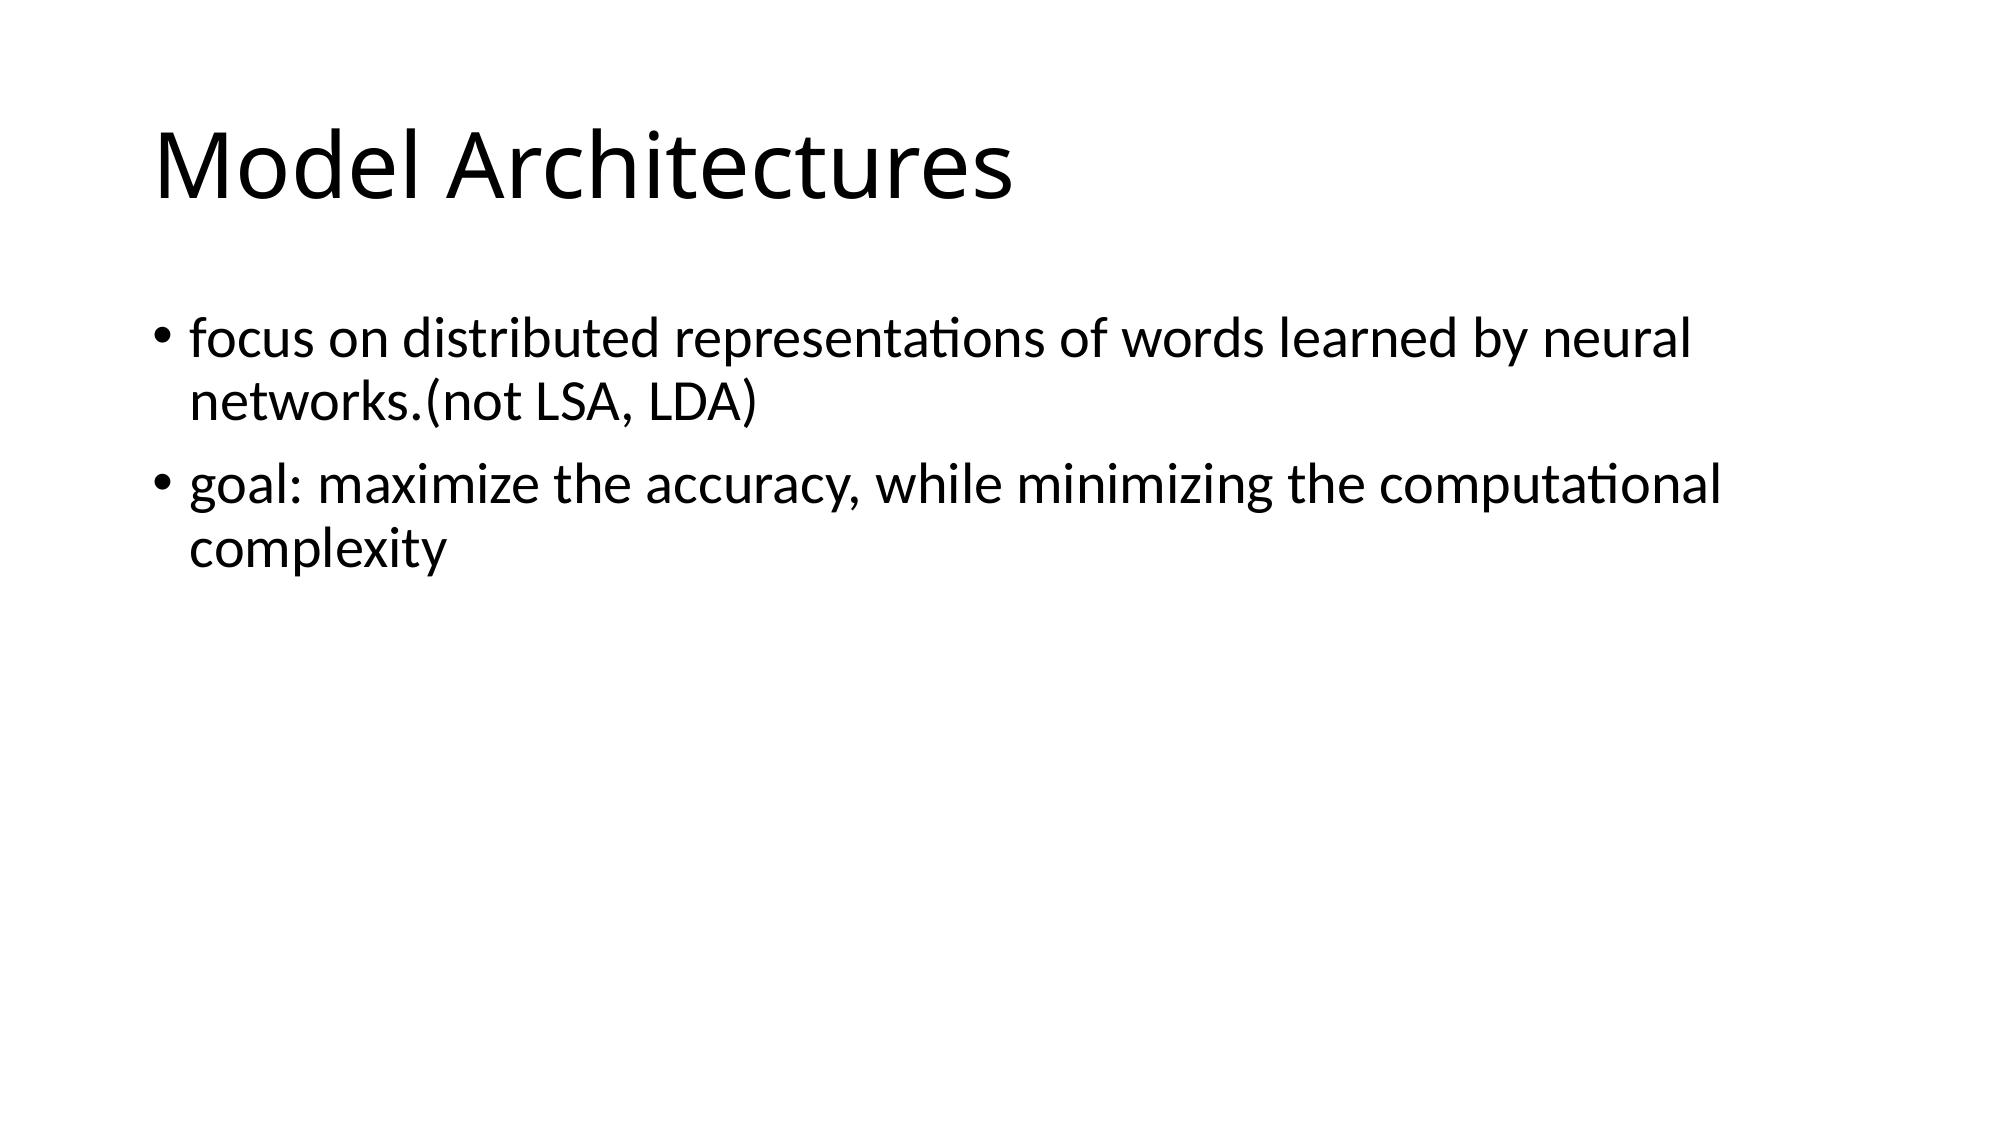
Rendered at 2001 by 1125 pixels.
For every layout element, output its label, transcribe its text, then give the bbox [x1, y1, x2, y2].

list focus on distributed representations of words learned by neural networks.(not LSA, LDA) goal: maximize the accuracy, while minimizing the computational complexity [137, 299, 1863, 1014]
title Model Architectures [137, 59, 1863, 278]
